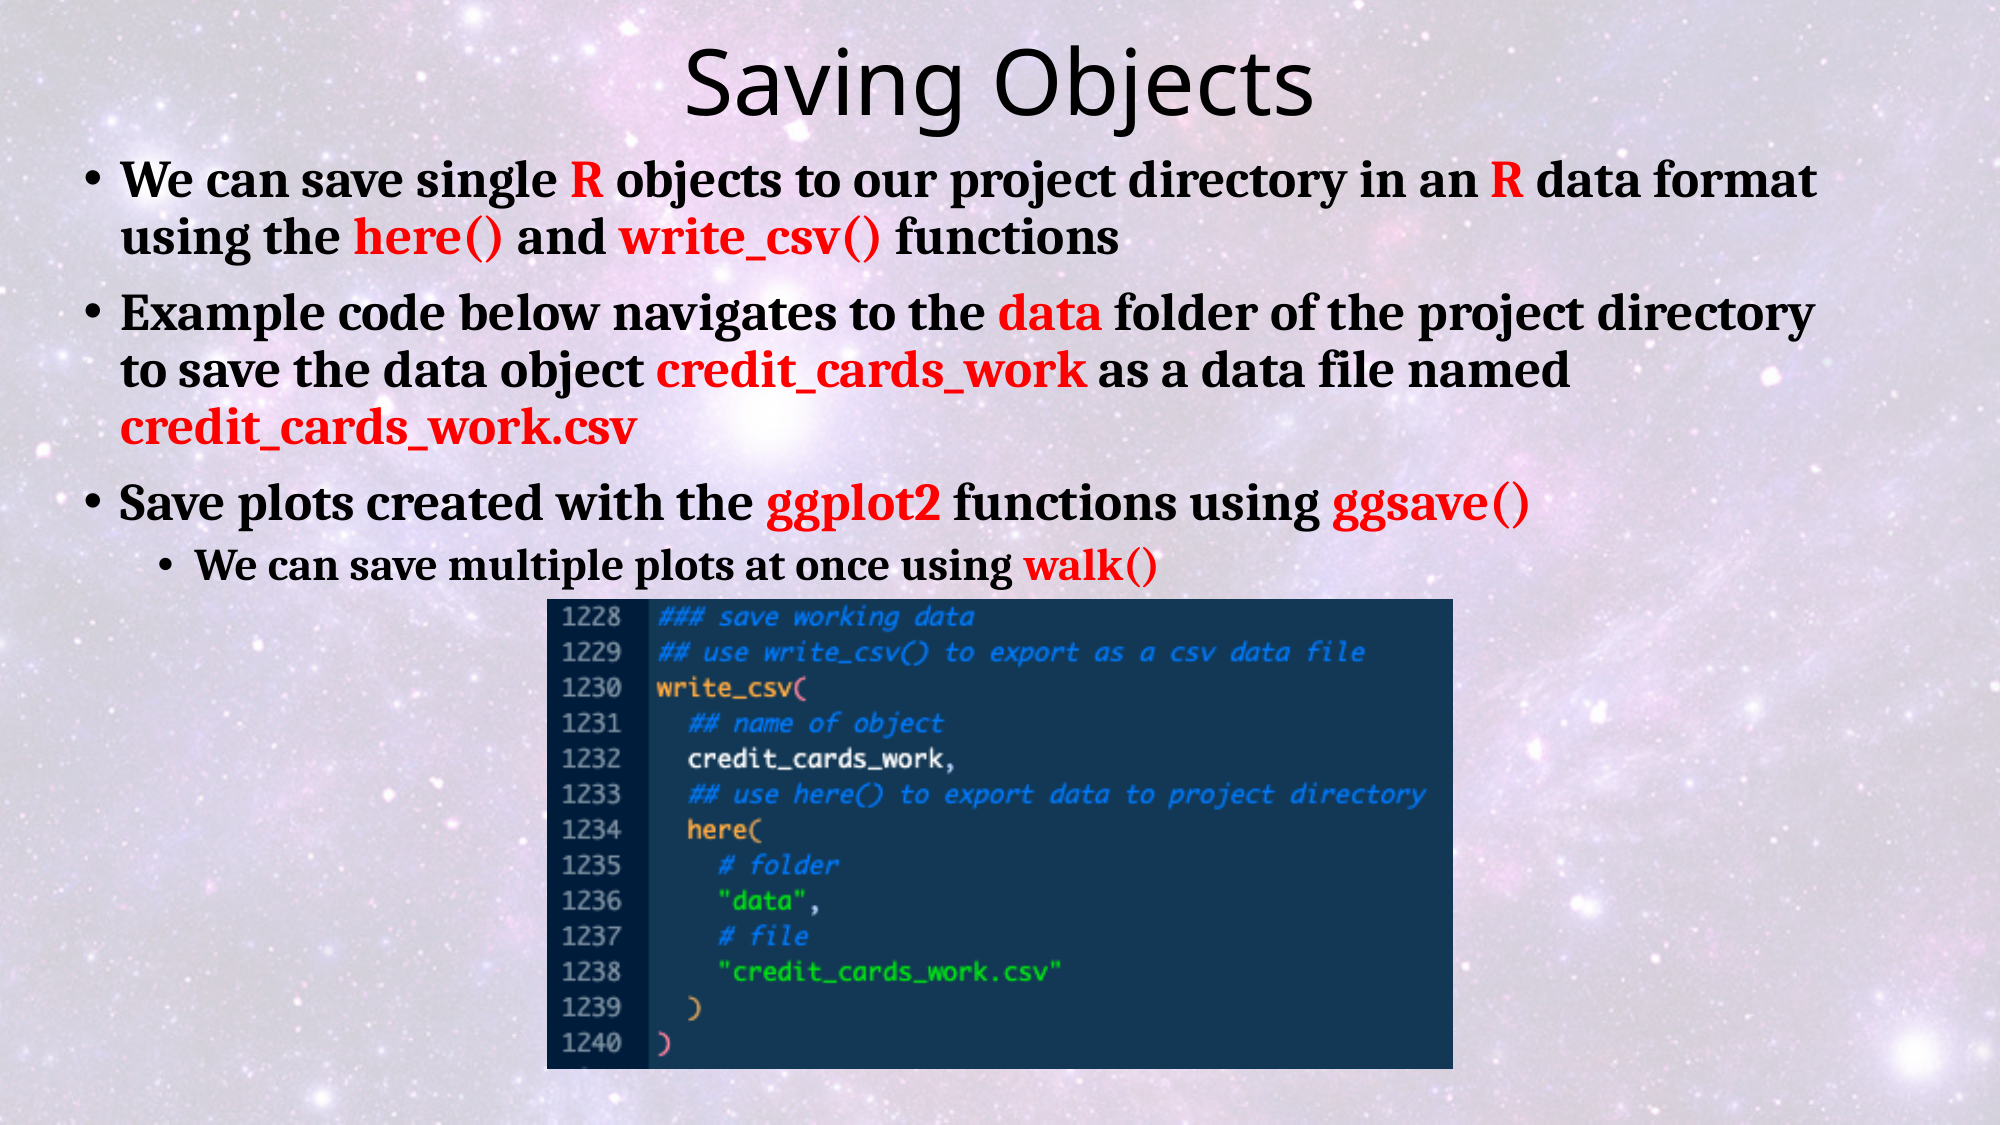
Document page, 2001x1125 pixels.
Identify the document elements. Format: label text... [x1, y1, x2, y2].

list We can save single R objects to our project directory in an R data format using the here() and write_csv() functions Example code below navigates to the data folder of the project directory to save the data object credit_cards_work as a data file named credit_cards_work.csv Save plots created with the ggplot2 functions using ggsave() We can save multiple plots at once using walk() [68, 143, 1845, 601]
title Saving Objects [137, 3, 1863, 170]
picture [547, 599, 1453, 1069]
